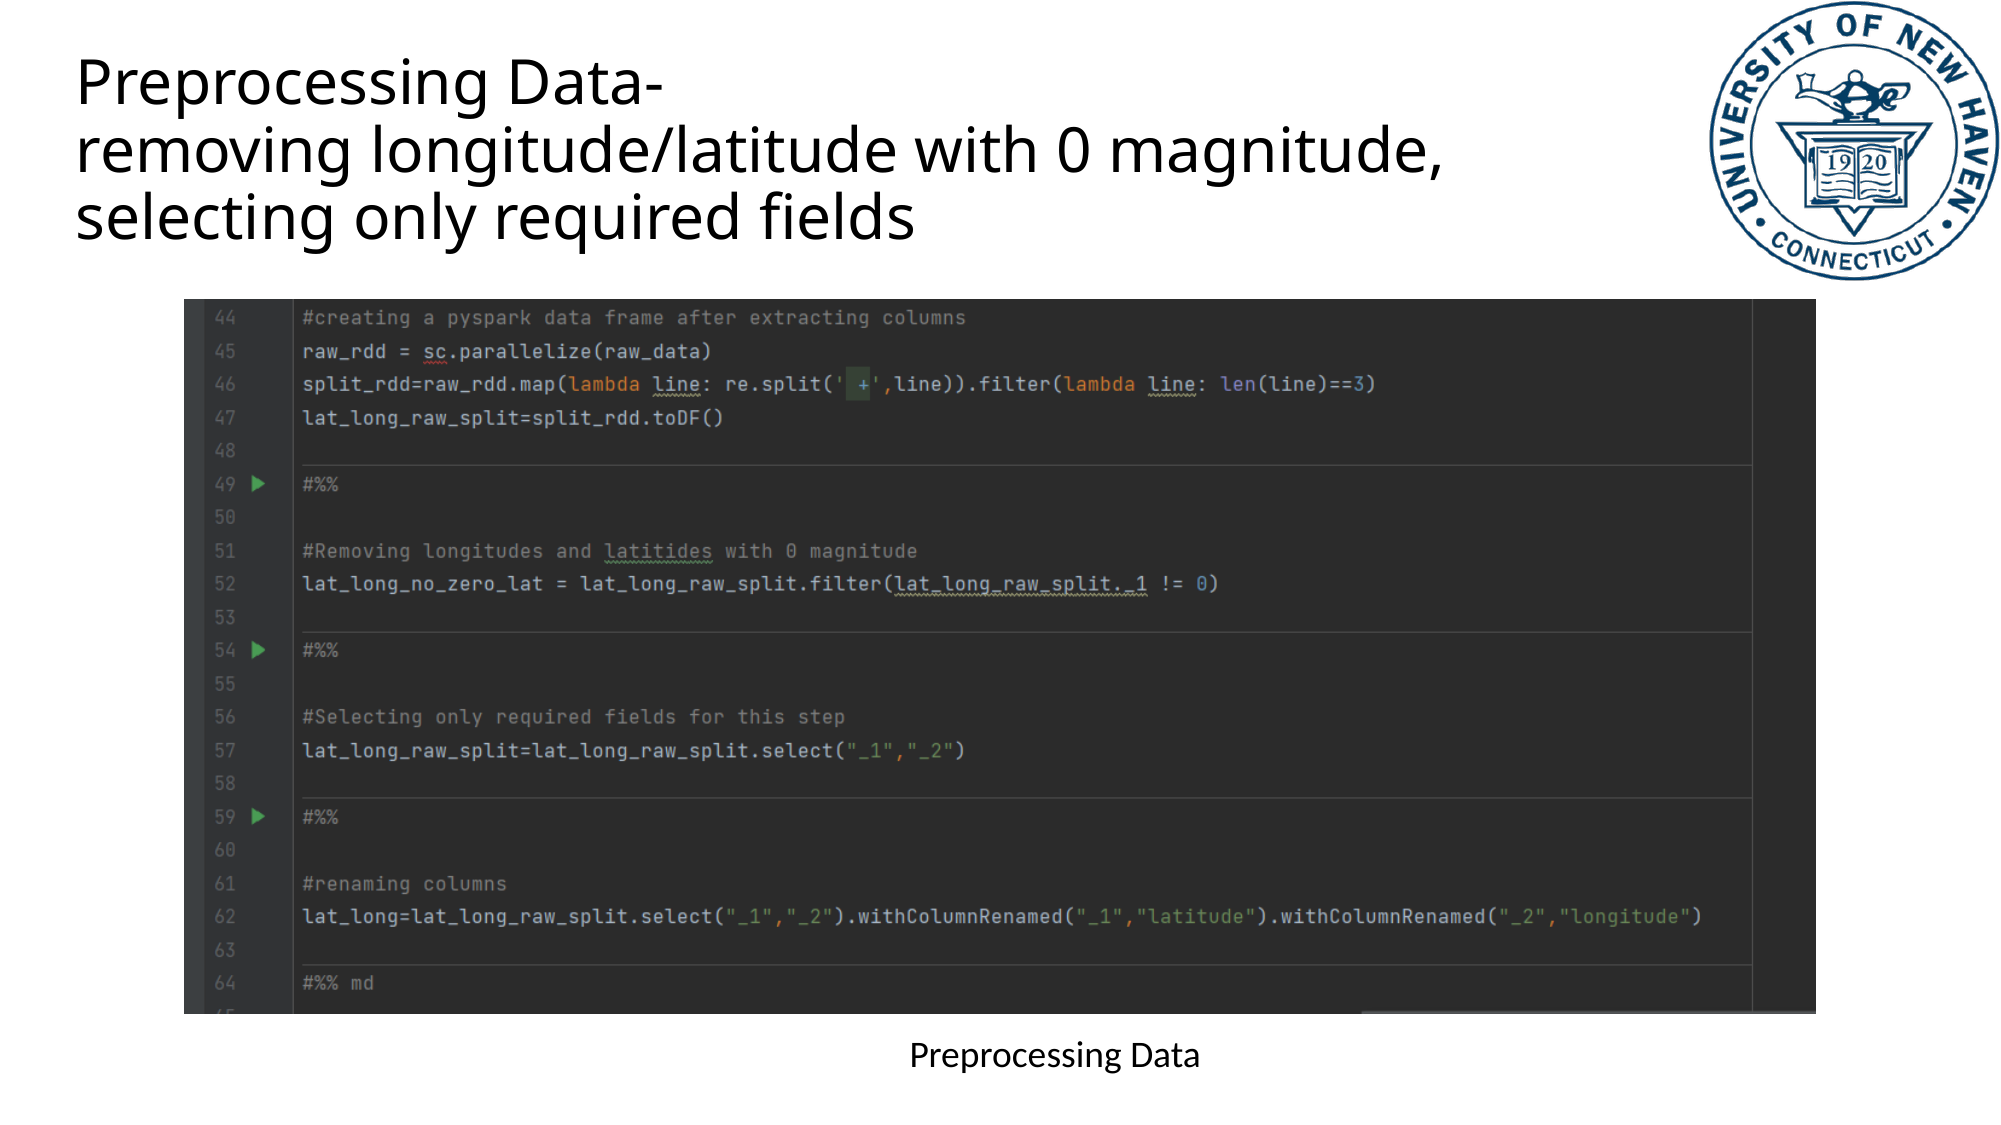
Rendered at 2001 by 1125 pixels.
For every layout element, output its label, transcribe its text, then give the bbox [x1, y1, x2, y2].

title Preprocessing Data- removing longitude/latitude with 0 magnitude, selecting only required fields [60, 43, 1708, 261]
picture [1708, 0, 2000, 281]
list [184, 299, 1816, 1014]
text_box Preprocessing Data [894, 1022, 1709, 1083]
